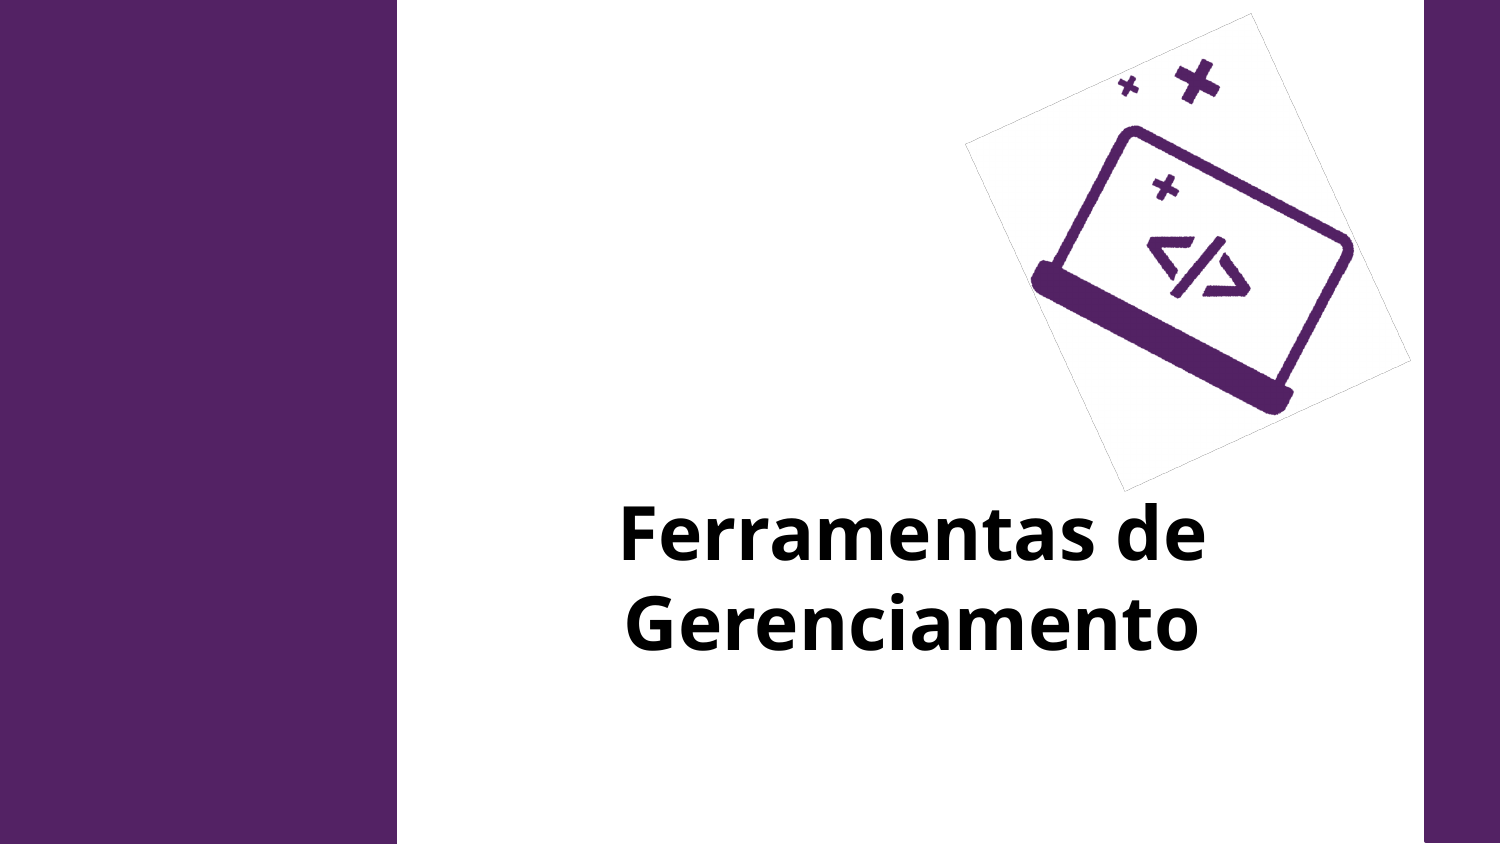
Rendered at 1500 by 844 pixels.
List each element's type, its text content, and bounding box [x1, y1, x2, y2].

text_box [1424, 0, 1500, 843]
text_box [0, 0, 397, 844]
picture [965, 14, 1411, 470]
text_box Ferramentas de Gerenciamento [451, 470, 1374, 702]
